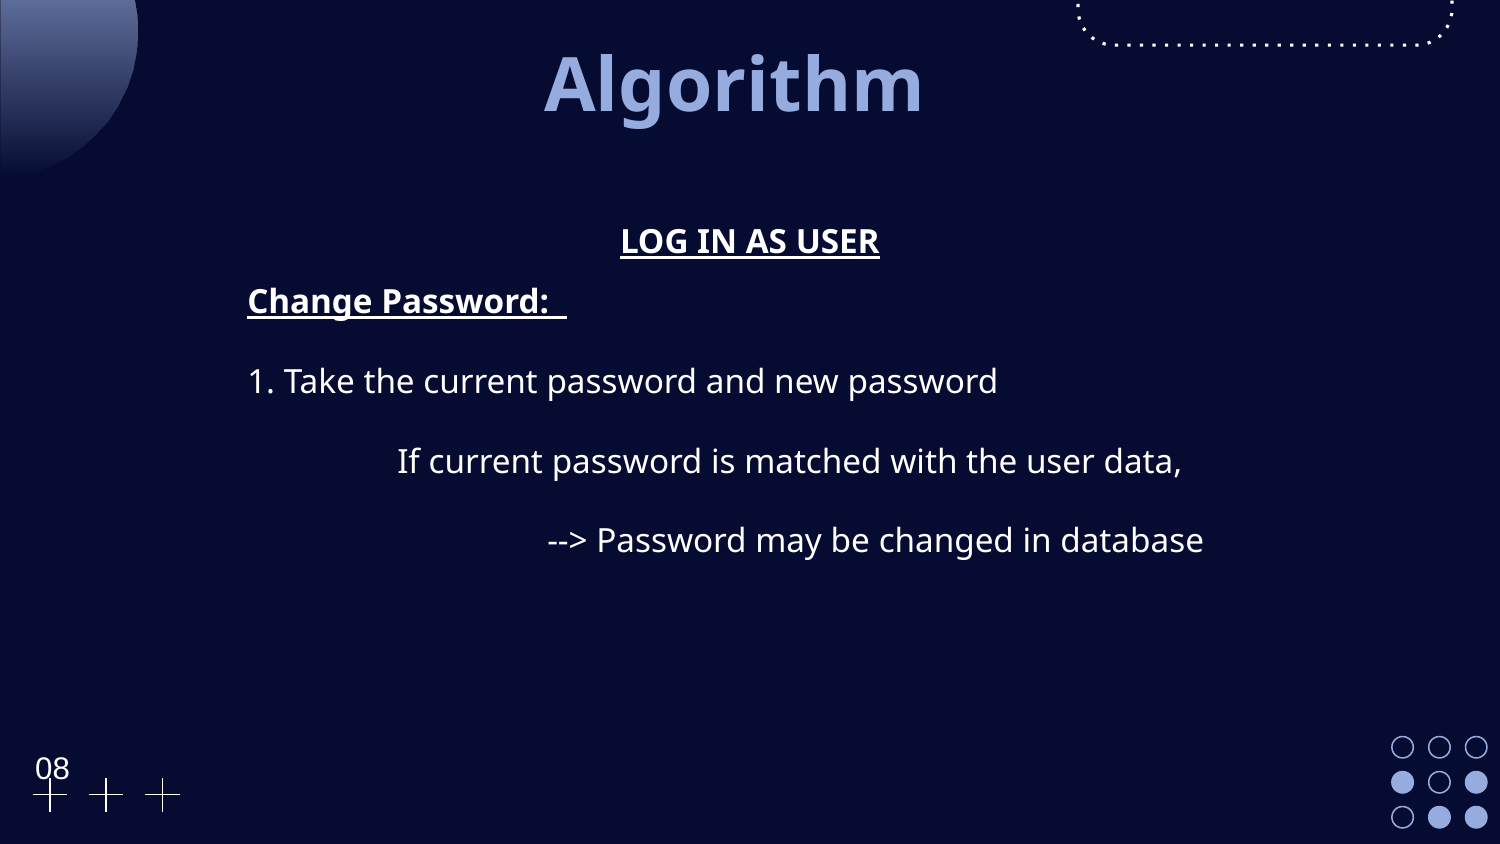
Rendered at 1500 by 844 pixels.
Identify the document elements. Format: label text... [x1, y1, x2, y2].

title Algorithm [101, 21, 1368, 143]
text_box 08 [20, 722, 102, 793]
text_box LOG IN AS USER Change Password: 1. Take the current password and new password If current password is matched with the user data, --> Password may be changed in database [232, 185, 1268, 641]
